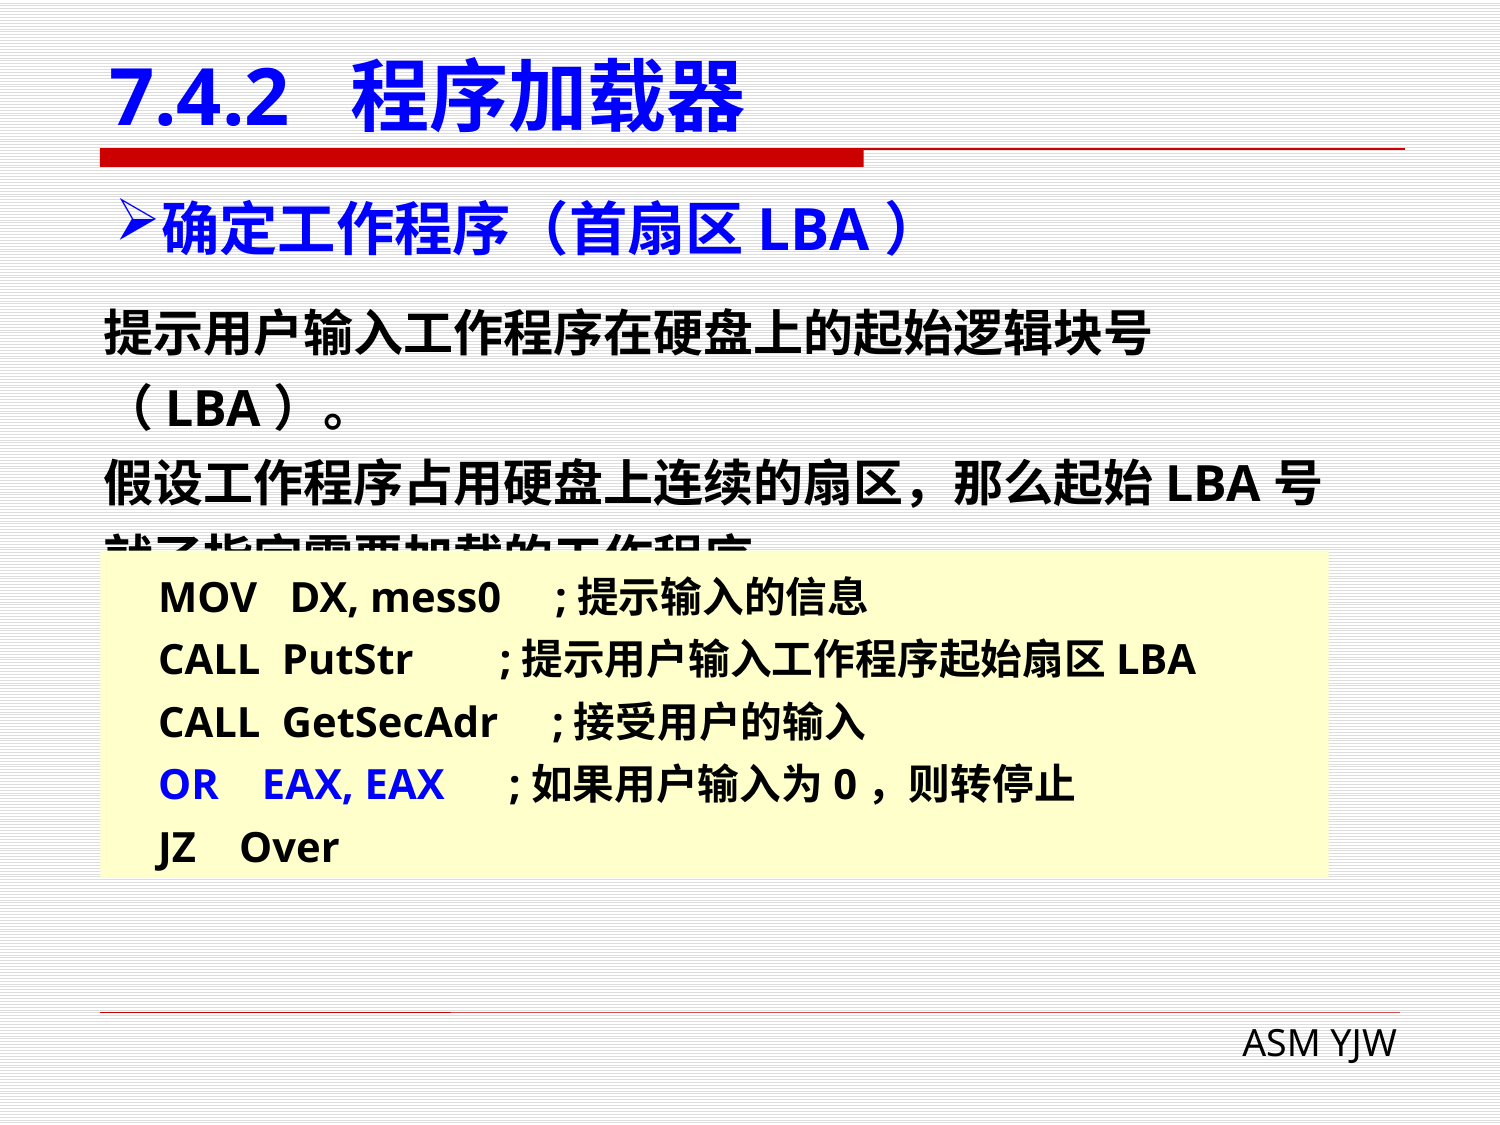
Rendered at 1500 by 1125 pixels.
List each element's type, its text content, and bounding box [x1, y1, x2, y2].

text_box 确定工作程序（首扇区LBA） [100, 184, 1400, 270]
title 7.4.2 程序加载器 [94, 50, 1407, 149]
text_box MOV DX, mess0 ;提示输入的信息 CALL PutStr ;提示用户输入工作程序起始扇区LBA CALL GetSecAdr ;接受用户的输入 OR EAX, EAX ;如果用户输入为0，则转停止 JZ Over [100, 550, 1329, 878]
text_box 提示用户输入工作程序在硬盘上的起始逻辑块号（LBA）。 假设工作程序占用硬盘上连续的扇区，那么起始LBA号就了指定需要加载的工作程序。 [88, 278, 1388, 594]
